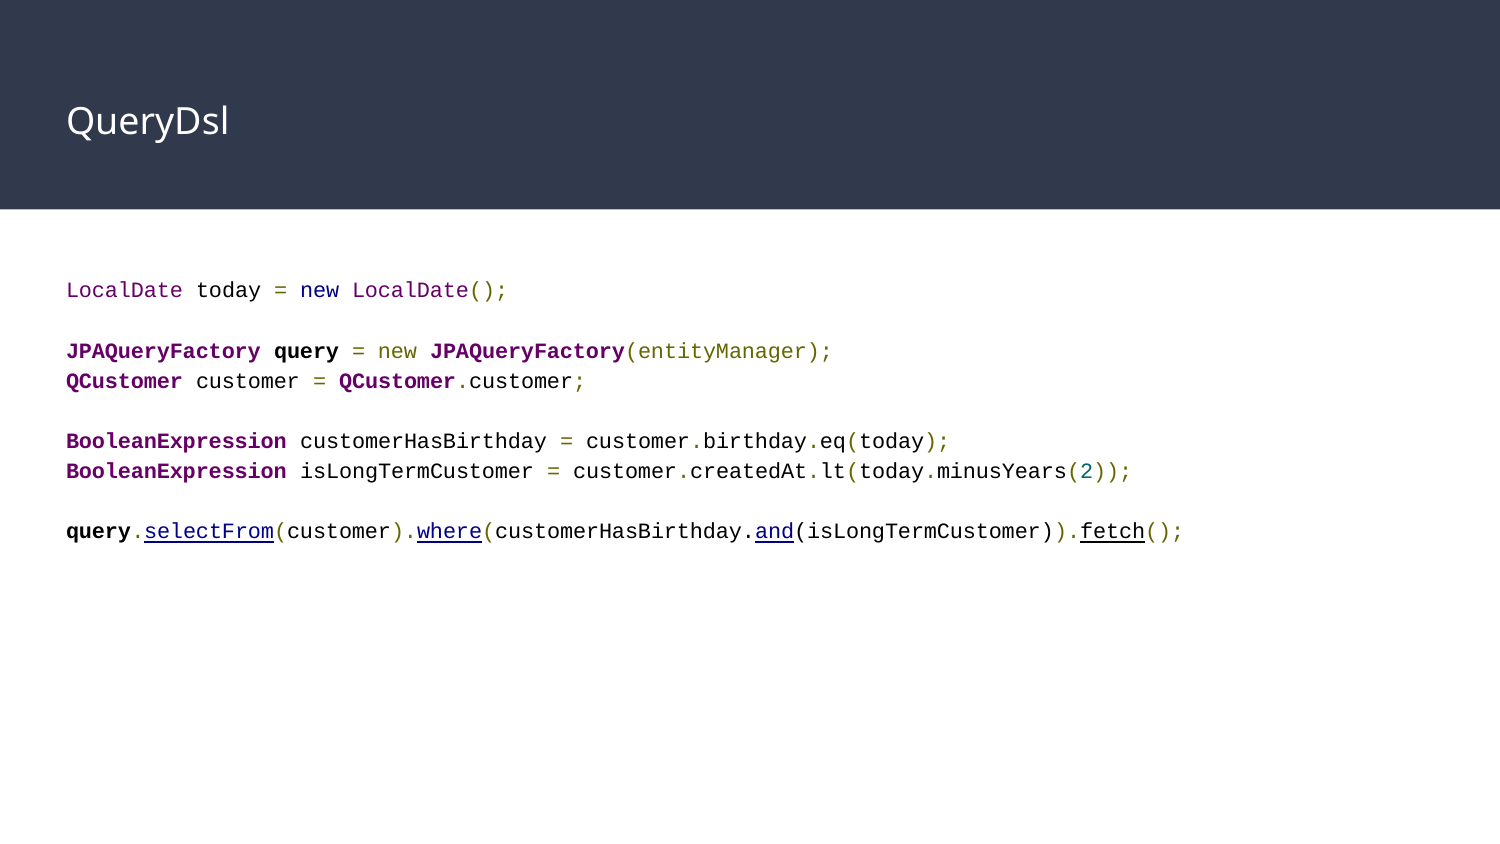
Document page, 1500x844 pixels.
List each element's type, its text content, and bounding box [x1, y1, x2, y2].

title QueryDsl [51, 82, 1449, 185]
title LocalDate today = new LocalDate(); JPAQueryFactory query = new JPAQueryFactory(entityManager); QCustomer customer = QCustomer.customer; BooleanExpression customerHasBirthday = customer.birthday.eq(today); BooleanExpression isLongTermCustomer = customer.createdAt.lt(today.minusYears(2)); query.selectFrom(customer).where(customerHasBirthday.and(isLongTermCustomer)).fetch(); [51, 257, 1449, 790]
